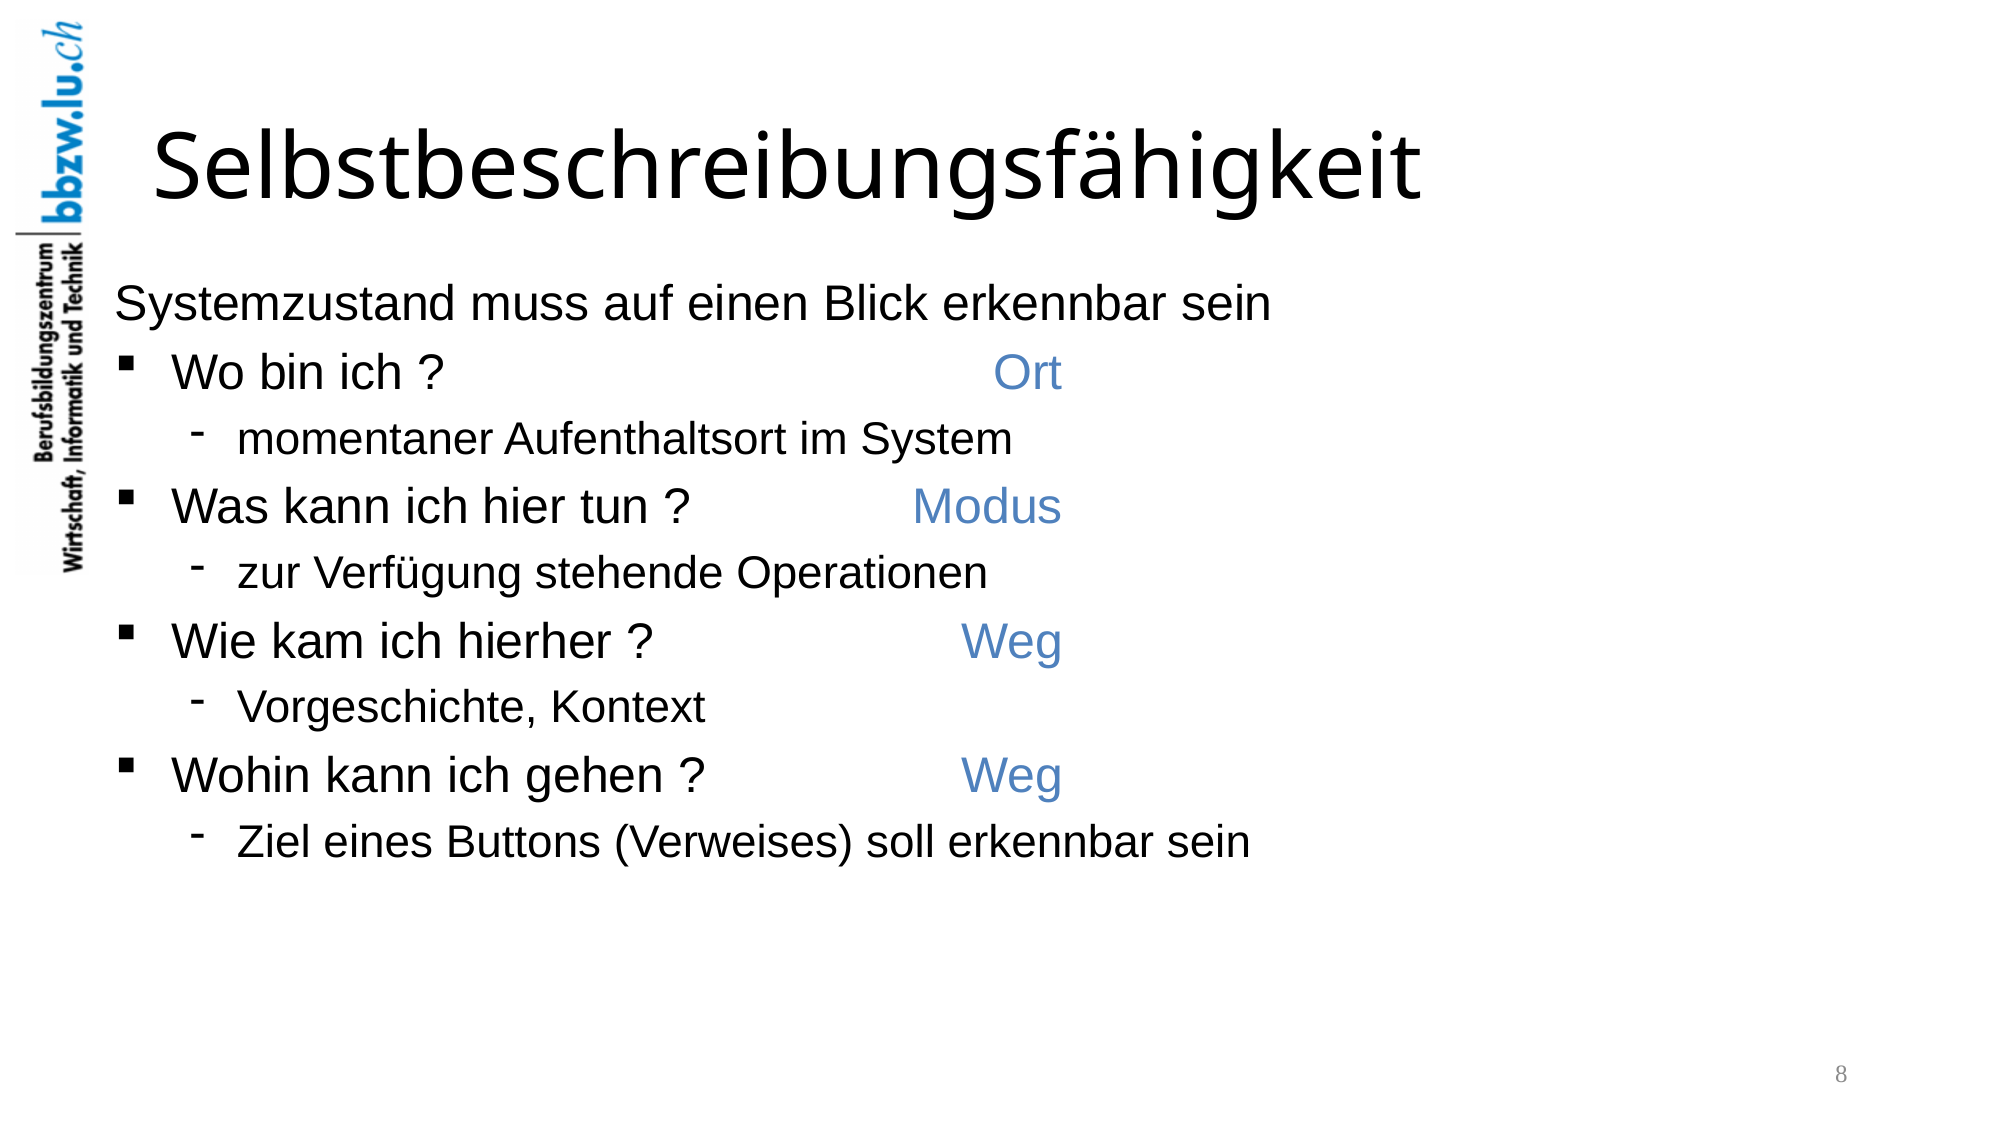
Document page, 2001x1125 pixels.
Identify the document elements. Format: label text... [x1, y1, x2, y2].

picture [16, 20, 88, 574]
slide_number 8 [1412, 1042, 1863, 1103]
title Selbstbeschreibungsfähigkeit [137, 59, 1863, 262]
text_box Systemzustand muss auf einen Blick erkennbar sein Wo bin ich ? Ort momentaner Aufenthaltsort im System Was kann ich hier tun ? Modus zur Verfügung stehende Operationen Wie kam ich hierher ? Weg Vorgeschichte, Kontext Wohin kann ich gehen ? Weg Ziel eines Buttons (Verweises) soll erkennbar sein [99, 262, 1900, 1005]
